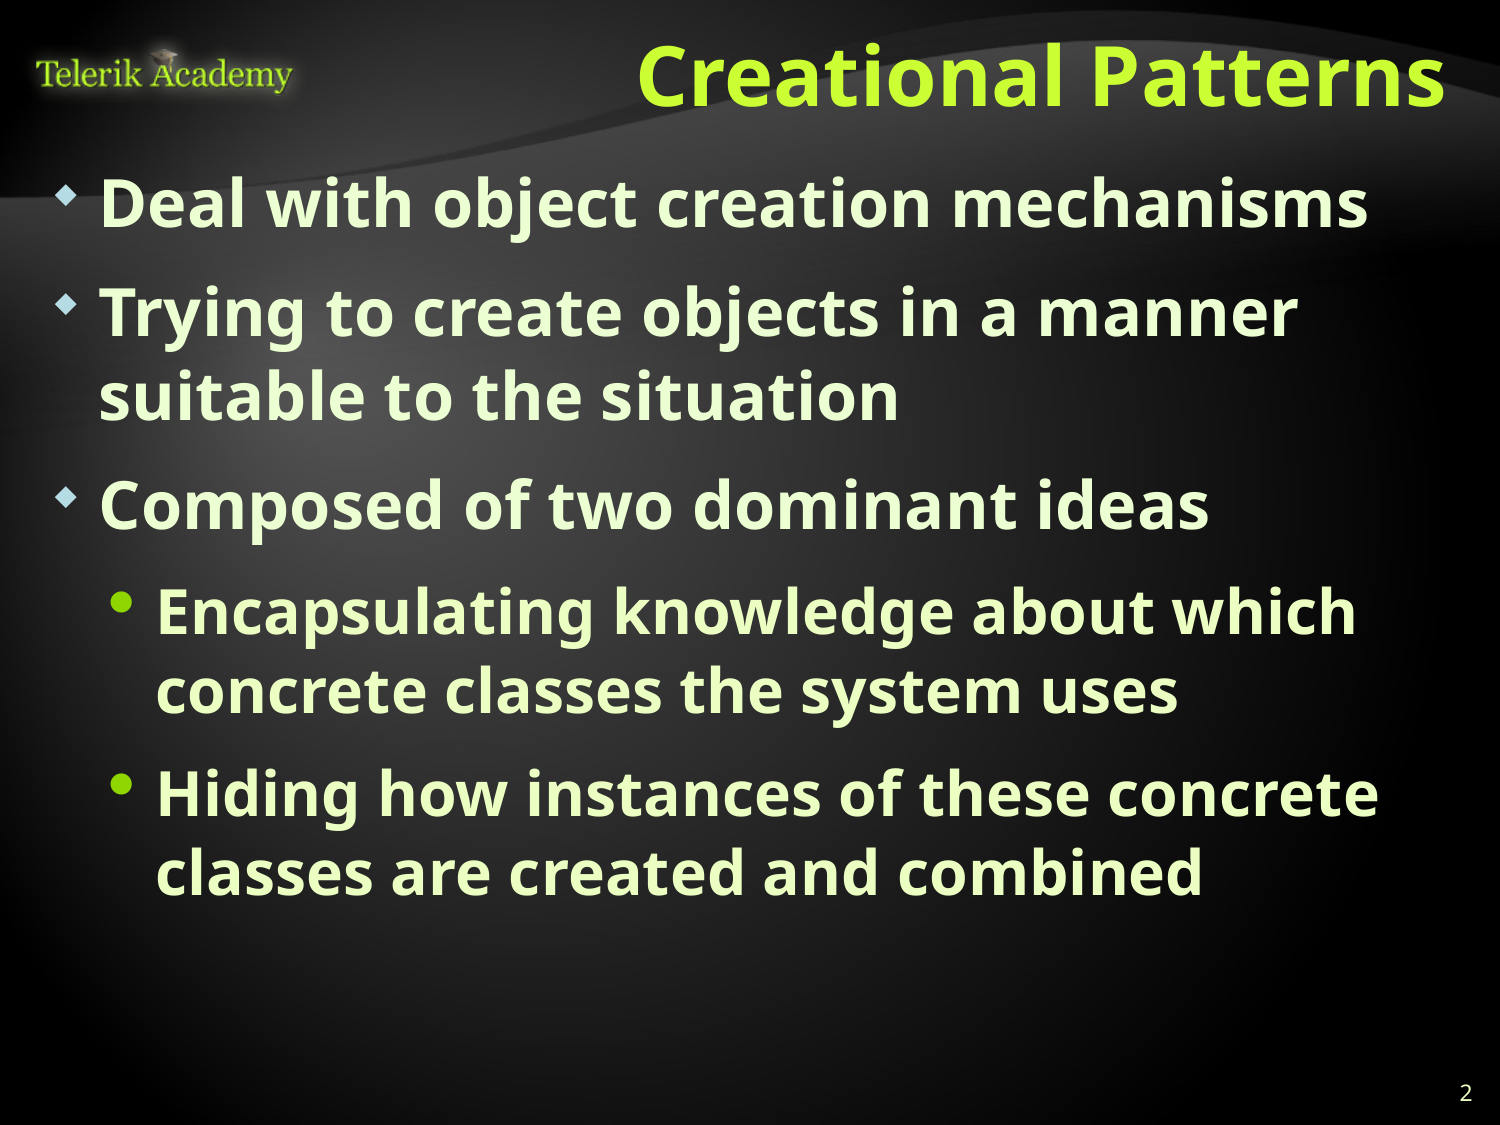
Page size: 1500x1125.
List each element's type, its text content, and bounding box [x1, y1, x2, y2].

list Deal with object creation mechanisms Trying to create objects in a manner suitable to the situation Composed of two dominant ideas Encapsulating knowledge about which concrete classes the system uses Hiding how instances of these concrete classes are created and combined [37, 149, 1463, 1100]
title Creational Patterns [300, 12, 1463, 149]
picture [0, 0, 1500, 1125]
slide_number 2 [1412, 1074, 1488, 1113]
